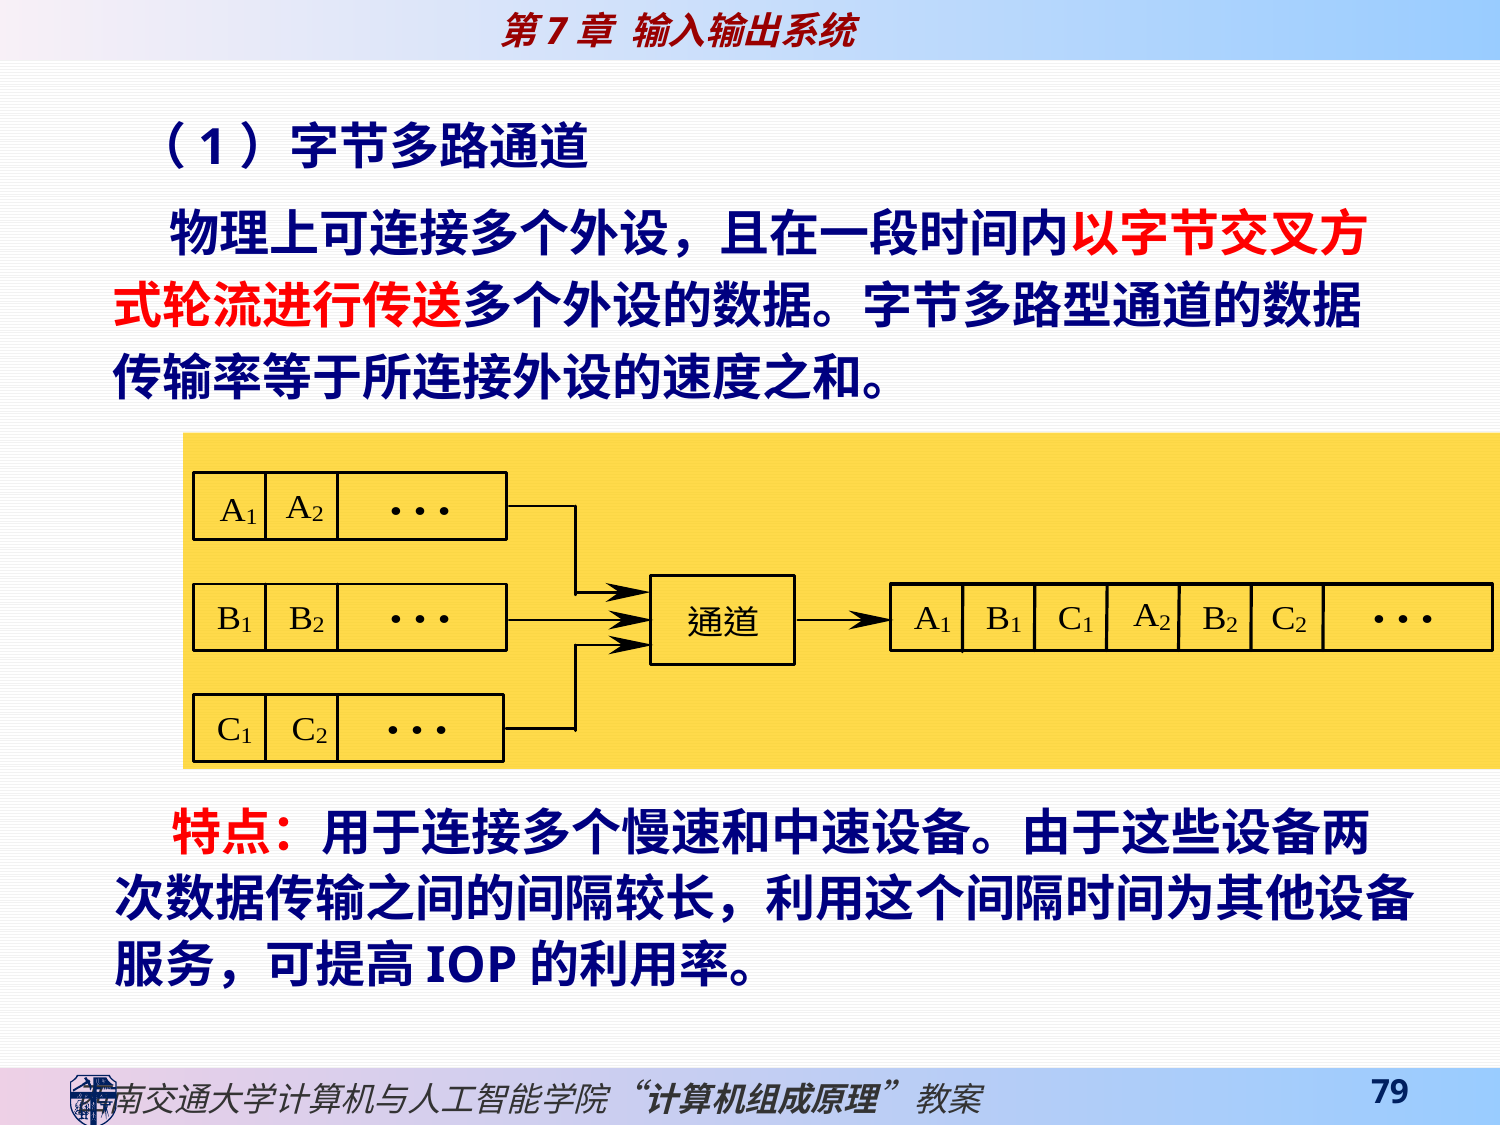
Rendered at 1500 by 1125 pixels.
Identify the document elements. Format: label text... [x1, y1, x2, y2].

text_box 特点：用于连接多个慢速和中速设备。由于这些设备两次数据传输之间的间隔较长，利用这个间隔时间为其他设备服务，可提高IOP的利用率。 [100, 787, 1436, 1000]
text_box 物理上可连接多个外设，且在一段时间内以字节交叉方式轮流进行传送多个外设的数据。字节多路型通道的数据传输率等于所连接外设的速度之和。 [97, 182, 1412, 414]
text_box （1）字节多路通道 [64, 113, 939, 183]
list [182, 432, 1500, 770]
